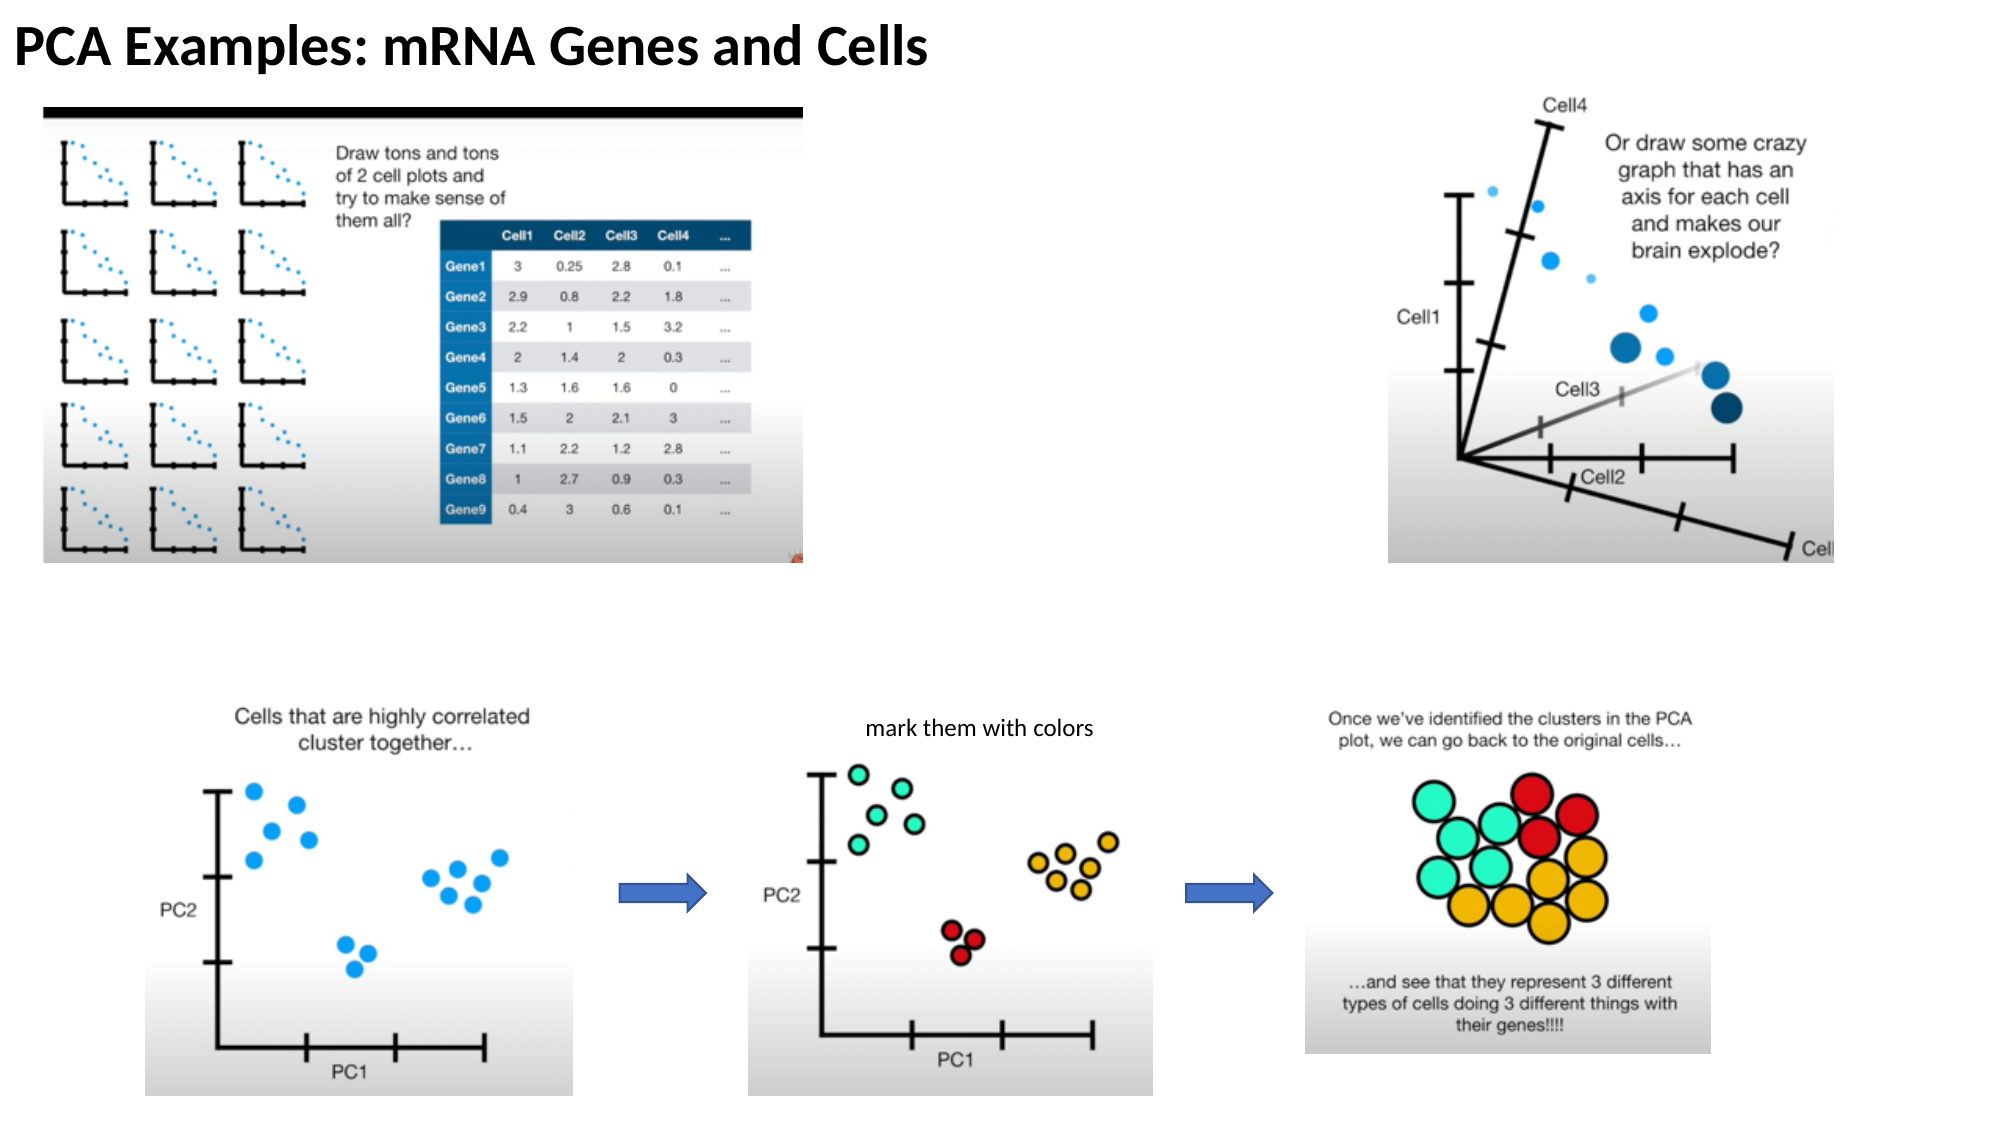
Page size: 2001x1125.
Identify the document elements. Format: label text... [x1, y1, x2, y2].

text_box mark them with colors [824, 704, 1135, 726]
picture [145, 683, 573, 1096]
text_box PCA Examples: mRNA Genes and Cells [0, 0, 1024, 85]
text_box [1185, 872, 1274, 914]
text_box [618, 872, 708, 914]
picture [1305, 683, 1711, 1054]
picture [748, 726, 1153, 1096]
picture [1388, 80, 1834, 563]
picture [42, 107, 803, 563]
